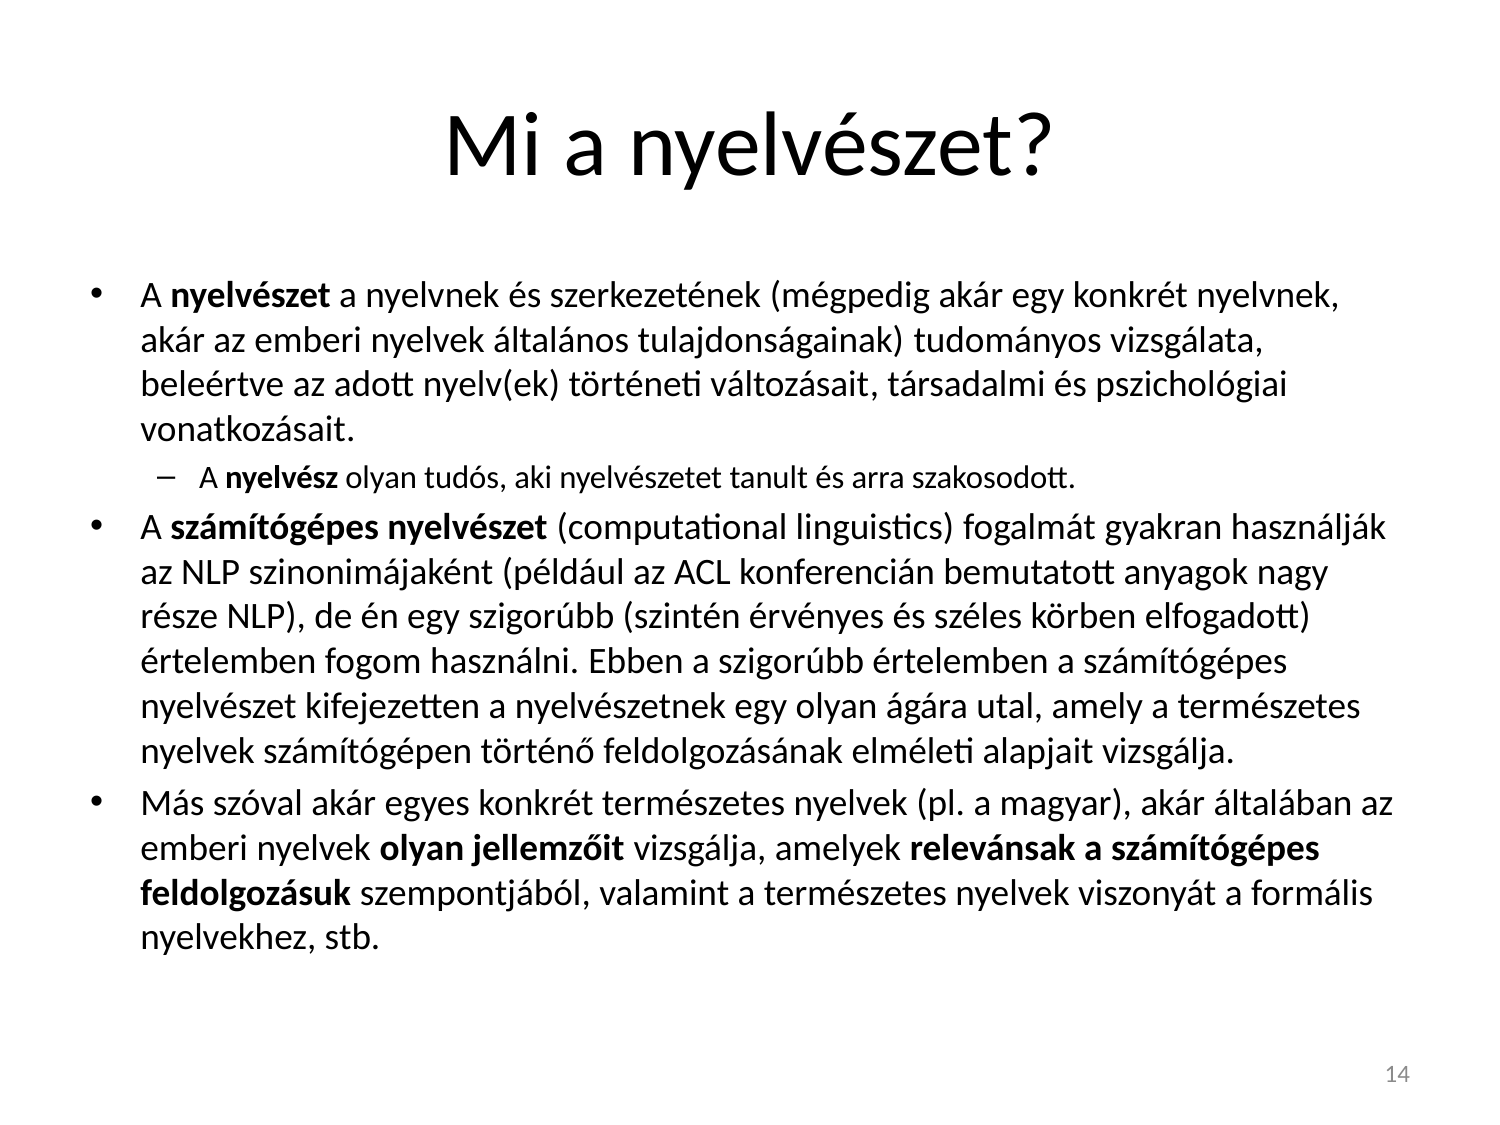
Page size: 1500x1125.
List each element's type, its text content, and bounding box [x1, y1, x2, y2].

title Mi a nyelvészet? [75, 45, 1425, 233]
list A nyelvészet a nyelvnek és szerkezetének (mégpedig akár egy konkrét nyelvnek, akár az emberi nyelvek általános tulajdonságainak) tudományos vizsgálata, beleértve az adott nyelv(ek) történeti változásait, társadalmi és pszichológiai vonatkozásait. A nyelvész olyan tudós, aki nyelvészetet tanult és arra szakosodott. A számítógépes nyelvészet (computational linguistics) fogalmát gyakran használják az NLP szinonimájaként (például az ACL konferencián bemutatott anyagok nagy része NLP), de én egy szigorúbb (szintén érvényes és széles körben elfogadott) értelemben fogom használni. Ebben a szigorúbb értelemben a számítógépes nyelvészet kifejezetten a nyelvészetnek egy olyan ágára utal, amely a természetes nyelvek számítógépen történő feldolgozásának elméleti alapjait vizsgálja. Más szóval akár egyes konkrét természetes nyelvek (pl. a magyar), akár általában az emberi nyelvek olyan jellemzőit vizsgálja, amelyek relevánsak a számítógépes feldolgozásuk szempontjából, valamint a természetes nyelvek viszonyát a formális nyelvekhez, stb. [75, 262, 1425, 1005]
slide_number 14 [1074, 1042, 1425, 1103]
